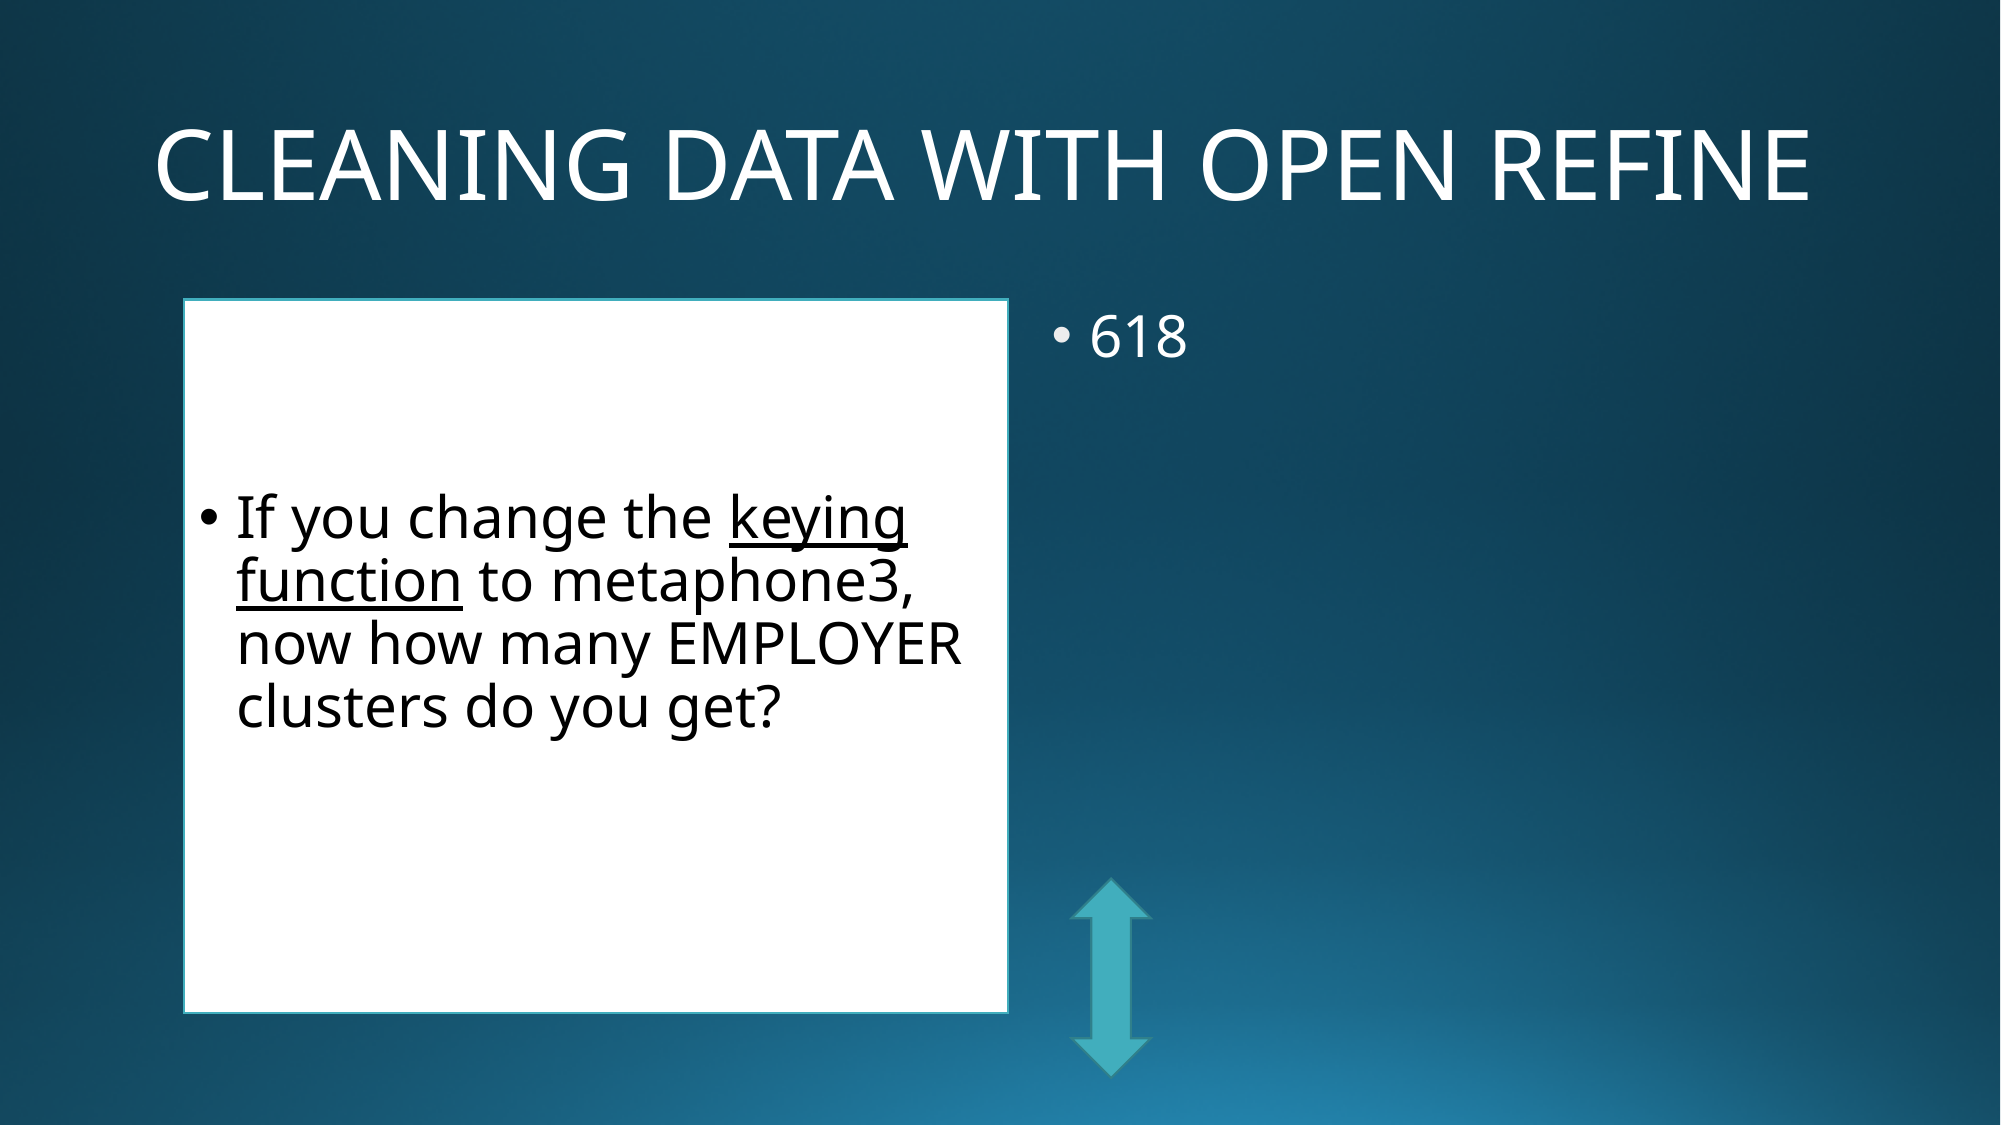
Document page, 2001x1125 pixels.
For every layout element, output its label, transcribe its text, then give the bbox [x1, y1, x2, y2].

title CLEANING DATA WITH OPEN REFINE [137, 59, 1863, 278]
text_box [1068, 877, 1154, 1080]
picture [0, 0, 2001, 1125]
list 618 [1036, 299, 1863, 1014]
list If you change the keying function to metaphone3, now how many EMPLOYER clusters do you get? [183, 298, 1009, 1014]
